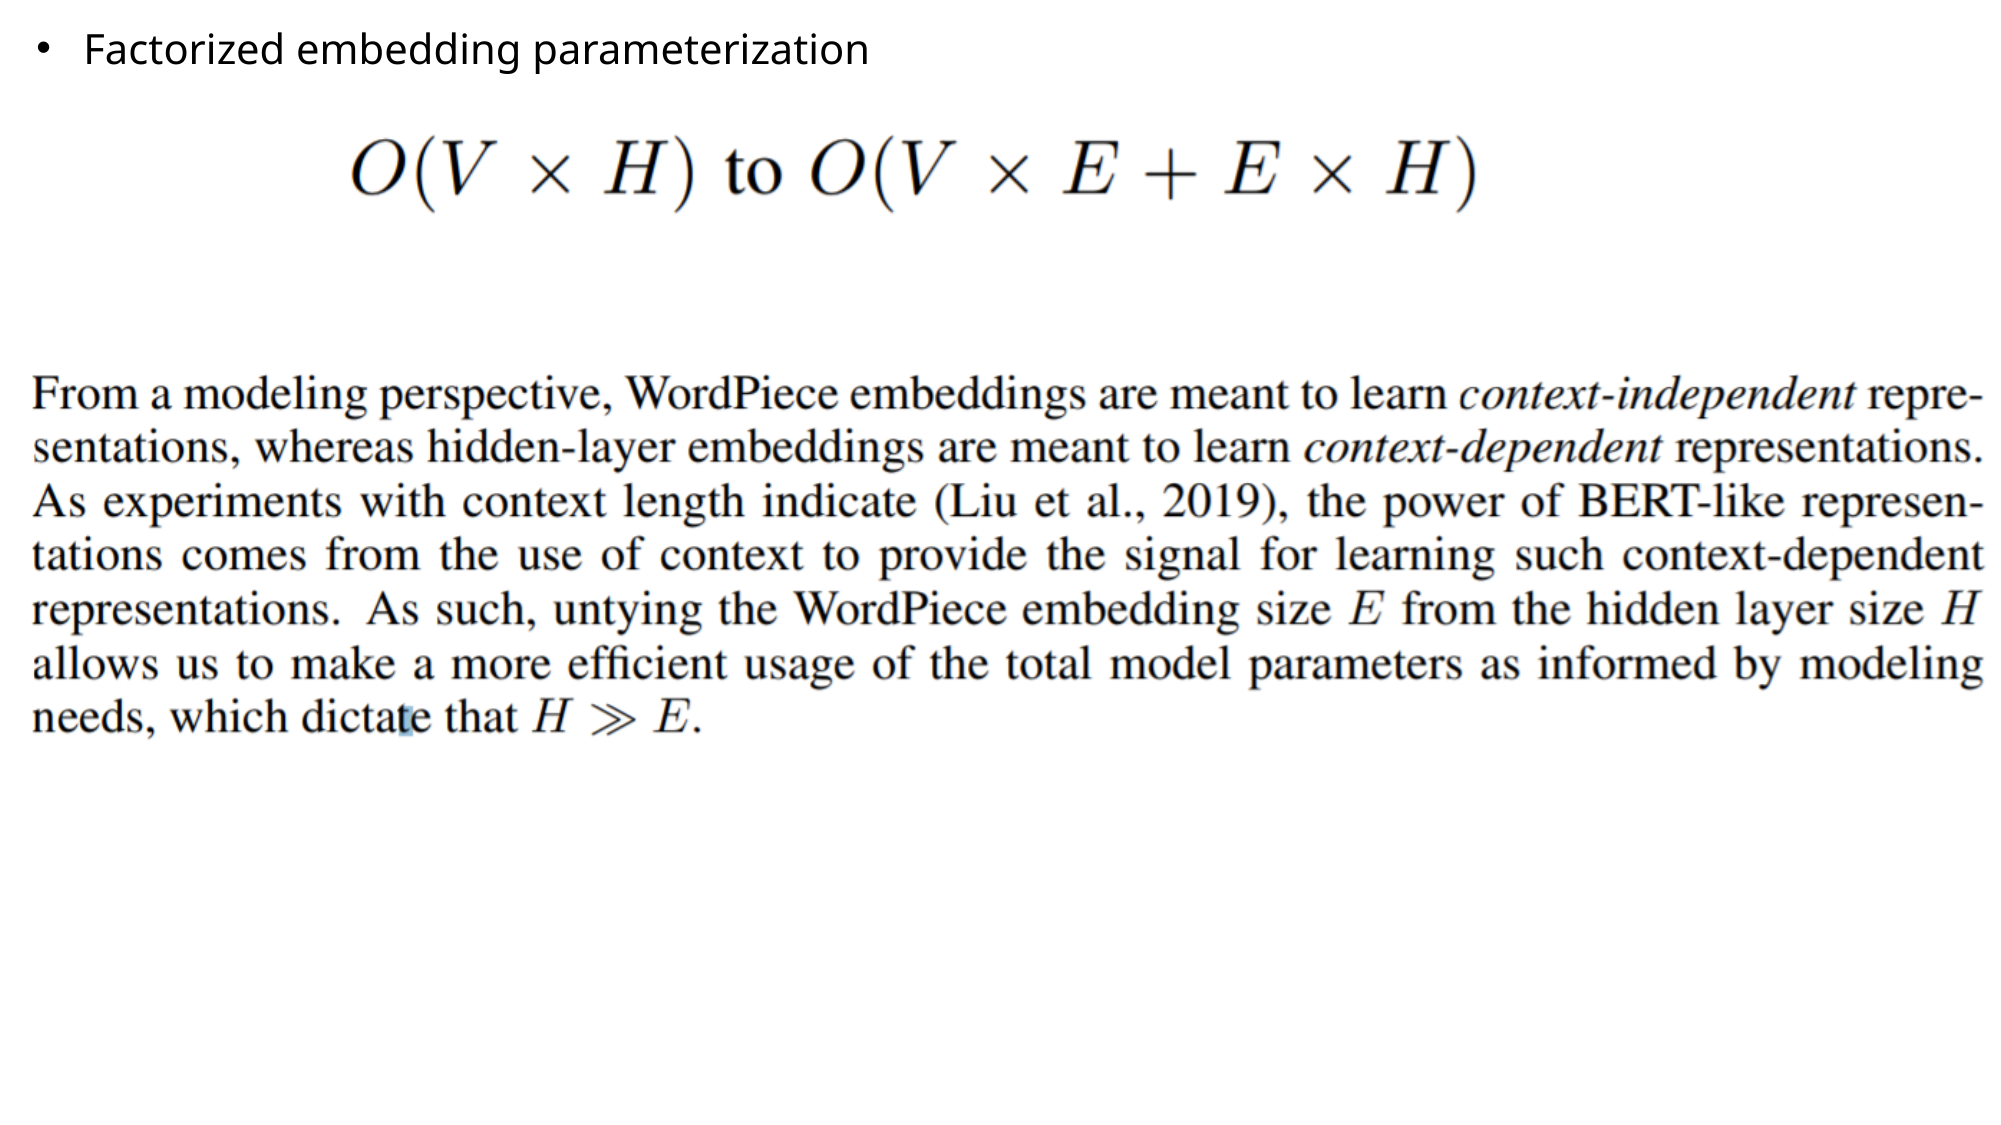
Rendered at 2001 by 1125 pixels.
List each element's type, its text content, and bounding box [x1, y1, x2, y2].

text_box Factorized embedding parameterization [21, 15, 891, 80]
picture [0, 347, 2000, 749]
picture [349, 127, 1481, 221]
